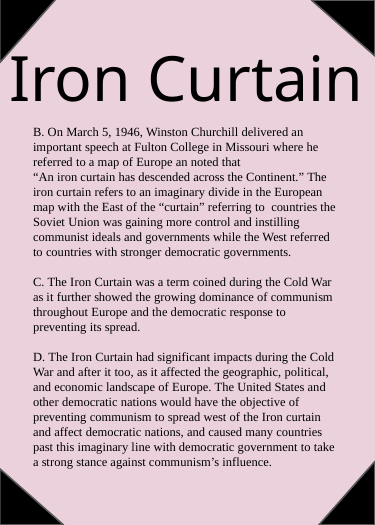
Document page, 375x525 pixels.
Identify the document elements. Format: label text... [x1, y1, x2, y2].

text_box [0, 0, 56, 63]
text_box Iron Curtain [0, 12, 375, 91]
text_box B. On March 5, 1946, Winston Churchill delivered an important speech at Fulton College in Missouri where he referred to a map of Europe an noted that “An iron curtain has descended across the Continent.” The iron curtain refers to an imaginary divide in the European map with the East of the “curtain” referring to countries the Soviet Union was gaining more control and instilling communist ideals and governments while the West referred to countries with stronger democratic governments. C. The Iron Curtain was a term coined during the Cold War as it further showed the growing dominance of communism throughout Europe and the democratic response to preventing its spread. D. The Iron Curtain had significant impacts during the Cold War and after it too, as it affected the geographic, political, and economic landscape of Europe. The United States and other democratic nations would have the objective of preventing communism to spread west of the Iron curtain and affect democratic nations, and caused many countries past this imaginary line with democratic government to take a strong stance against communism’s influence. [18, 109, 357, 495]
text_box [318, 461, 375, 525]
text_box [311, 0, 375, 57]
text_box [0, 468, 64, 525]
